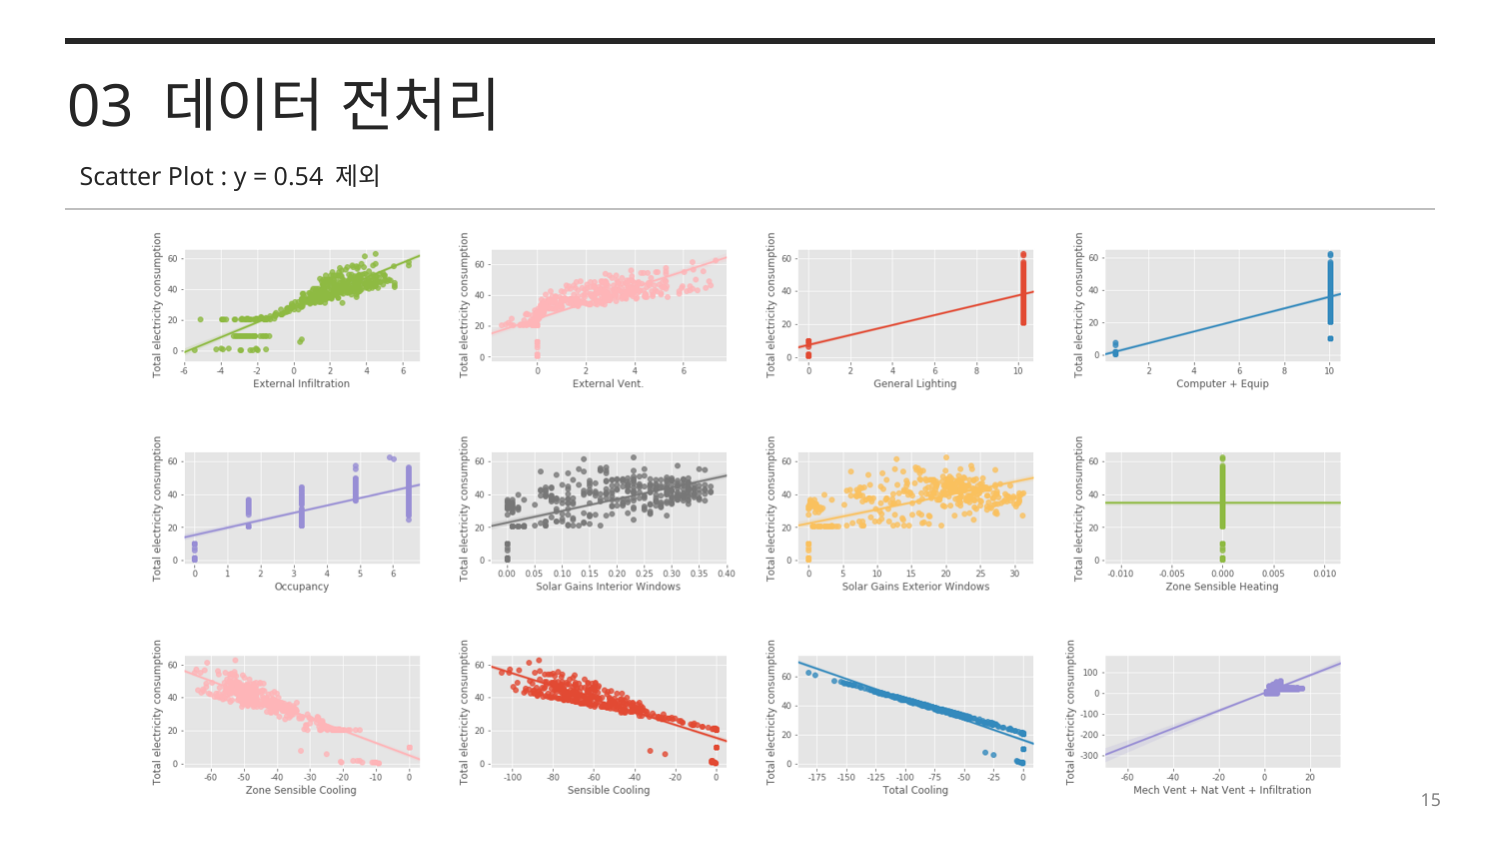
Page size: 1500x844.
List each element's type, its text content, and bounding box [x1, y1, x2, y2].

picture [135, 220, 1365, 814]
text_box Scatter Plot : y = 0.54 제외 [64, 150, 1199, 199]
text_box 03 데이터 전처리 [53, 60, 1187, 146]
